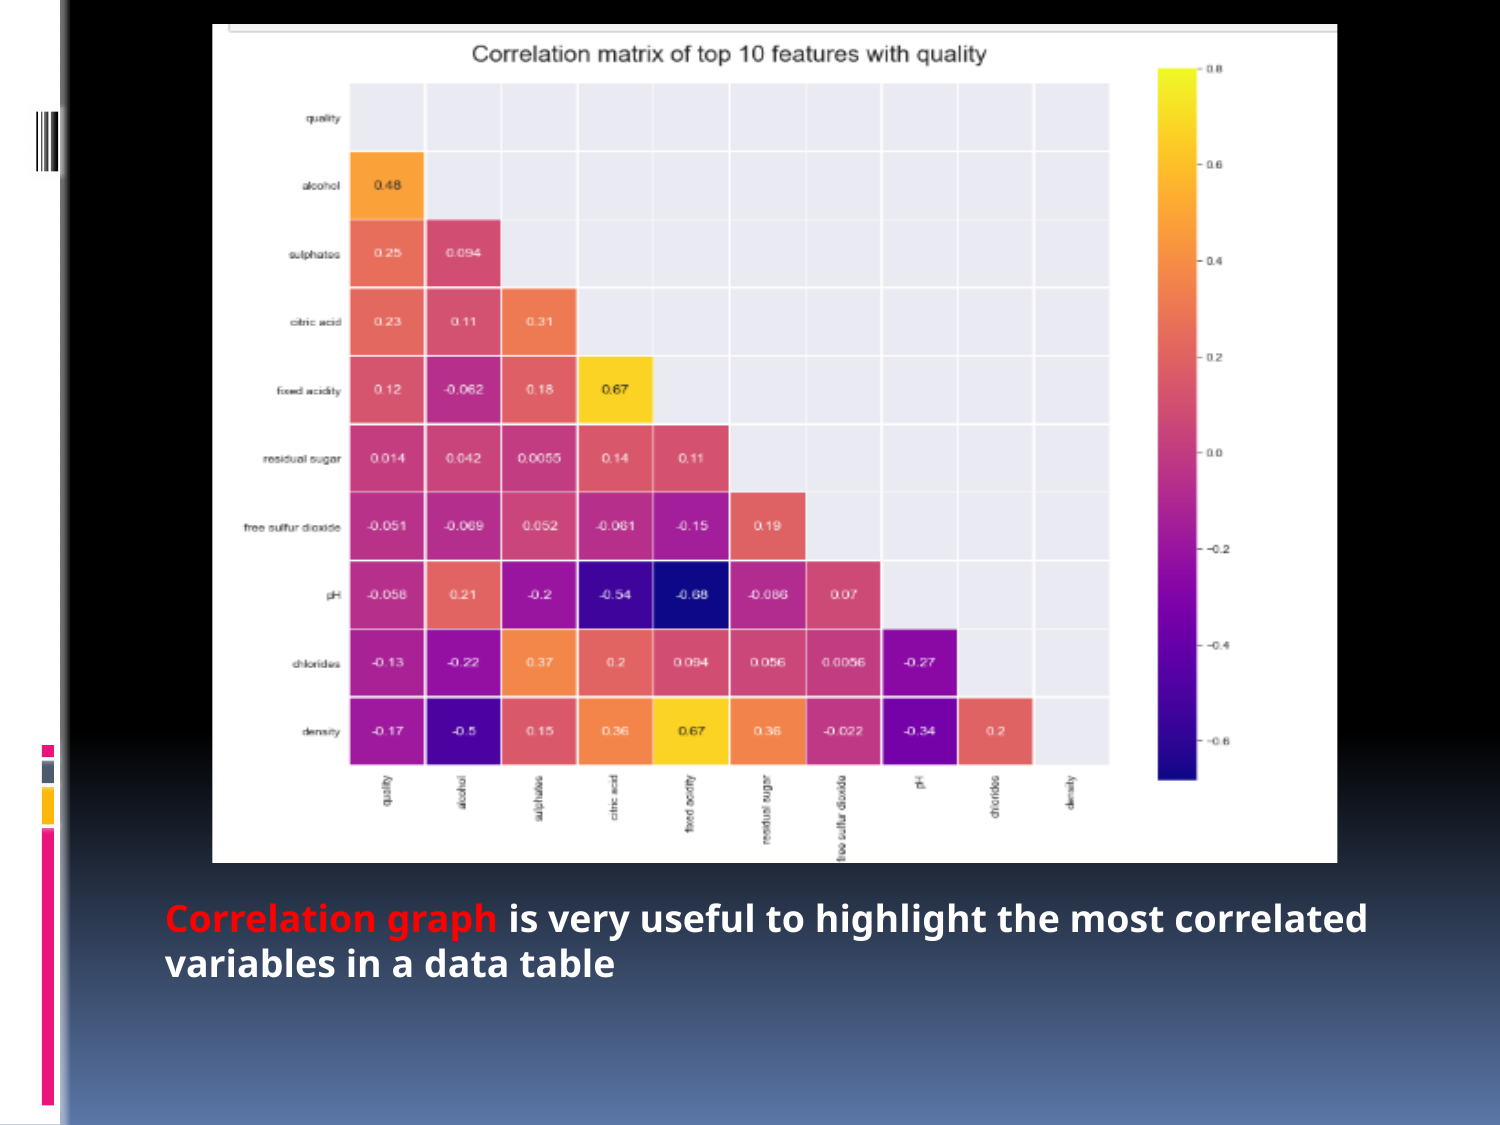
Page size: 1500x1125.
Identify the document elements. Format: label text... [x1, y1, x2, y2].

text_box Correlation graph is very useful to highlight the most correlated variables in a data table [150, 887, 1475, 993]
picture [211, 24, 1338, 863]
